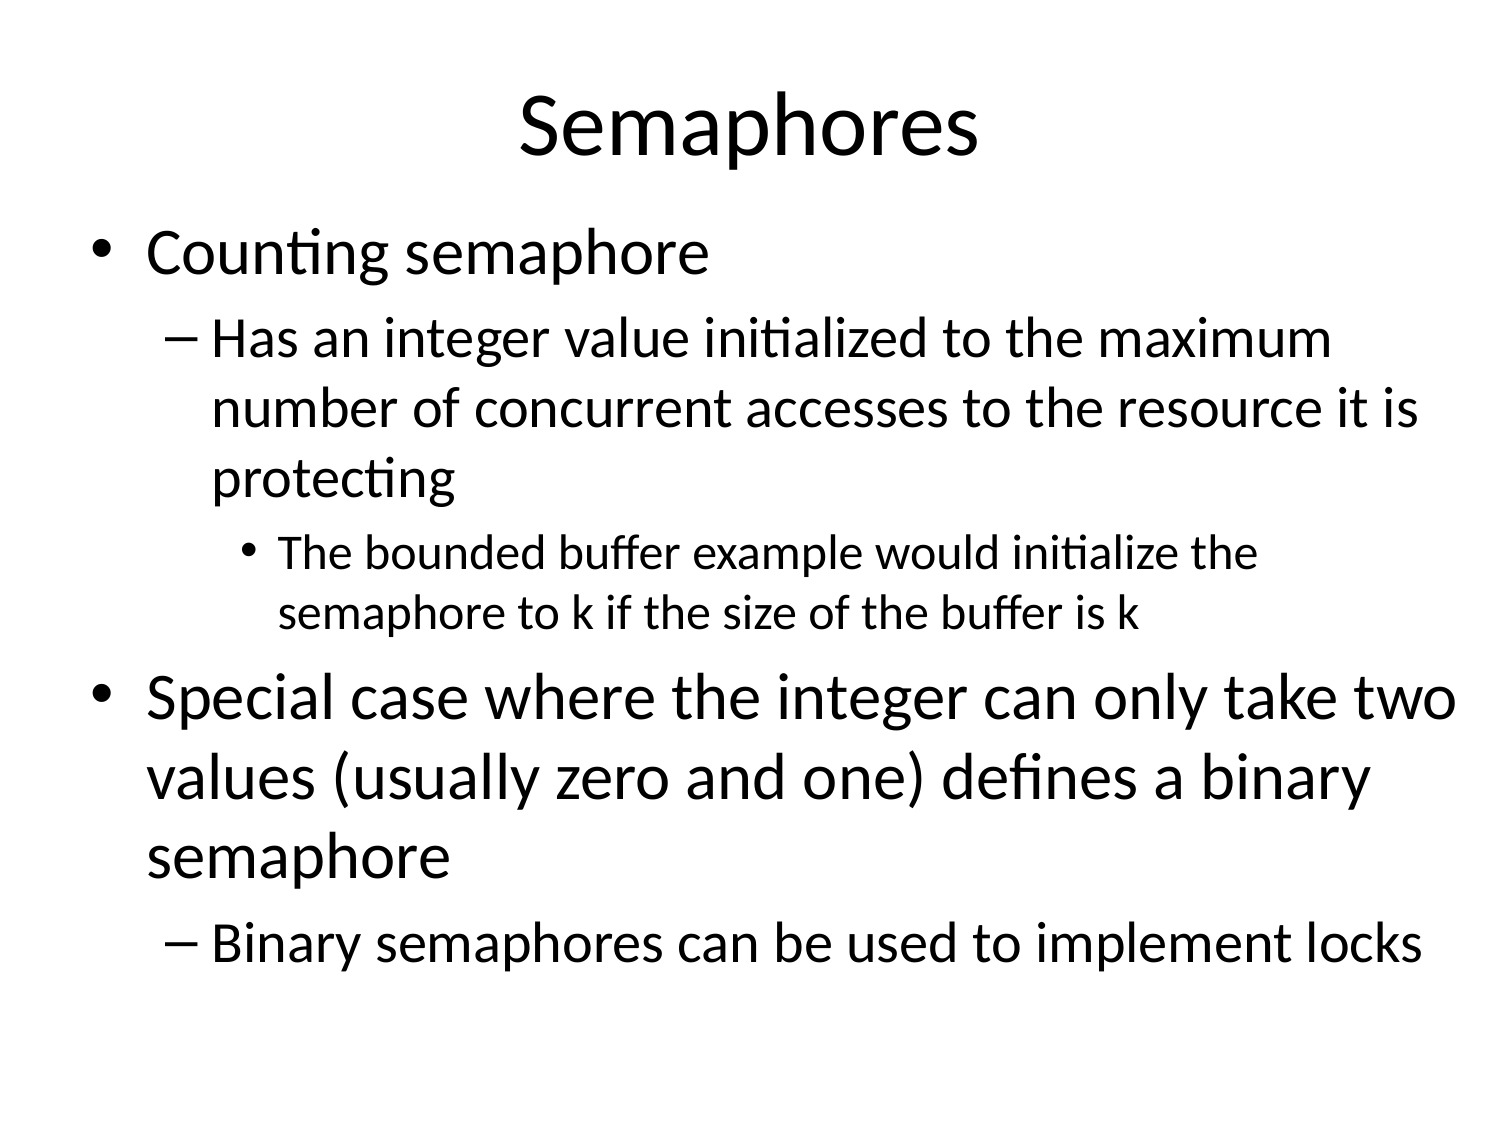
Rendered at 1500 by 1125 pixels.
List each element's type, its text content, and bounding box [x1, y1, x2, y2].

list Counting semaphore Has an integer value initialized to the maximum number of concurrent accesses to the resource it is protecting The bounded buffer example would initialize the semaphore to k if the size of the buffer is k Special case where the integer can only take two values (usually zero and one) defines a binary semaphore Binary semaphores can be used to implement locks [75, 200, 1500, 1125]
title Semaphores [75, 24, 1425, 200]
